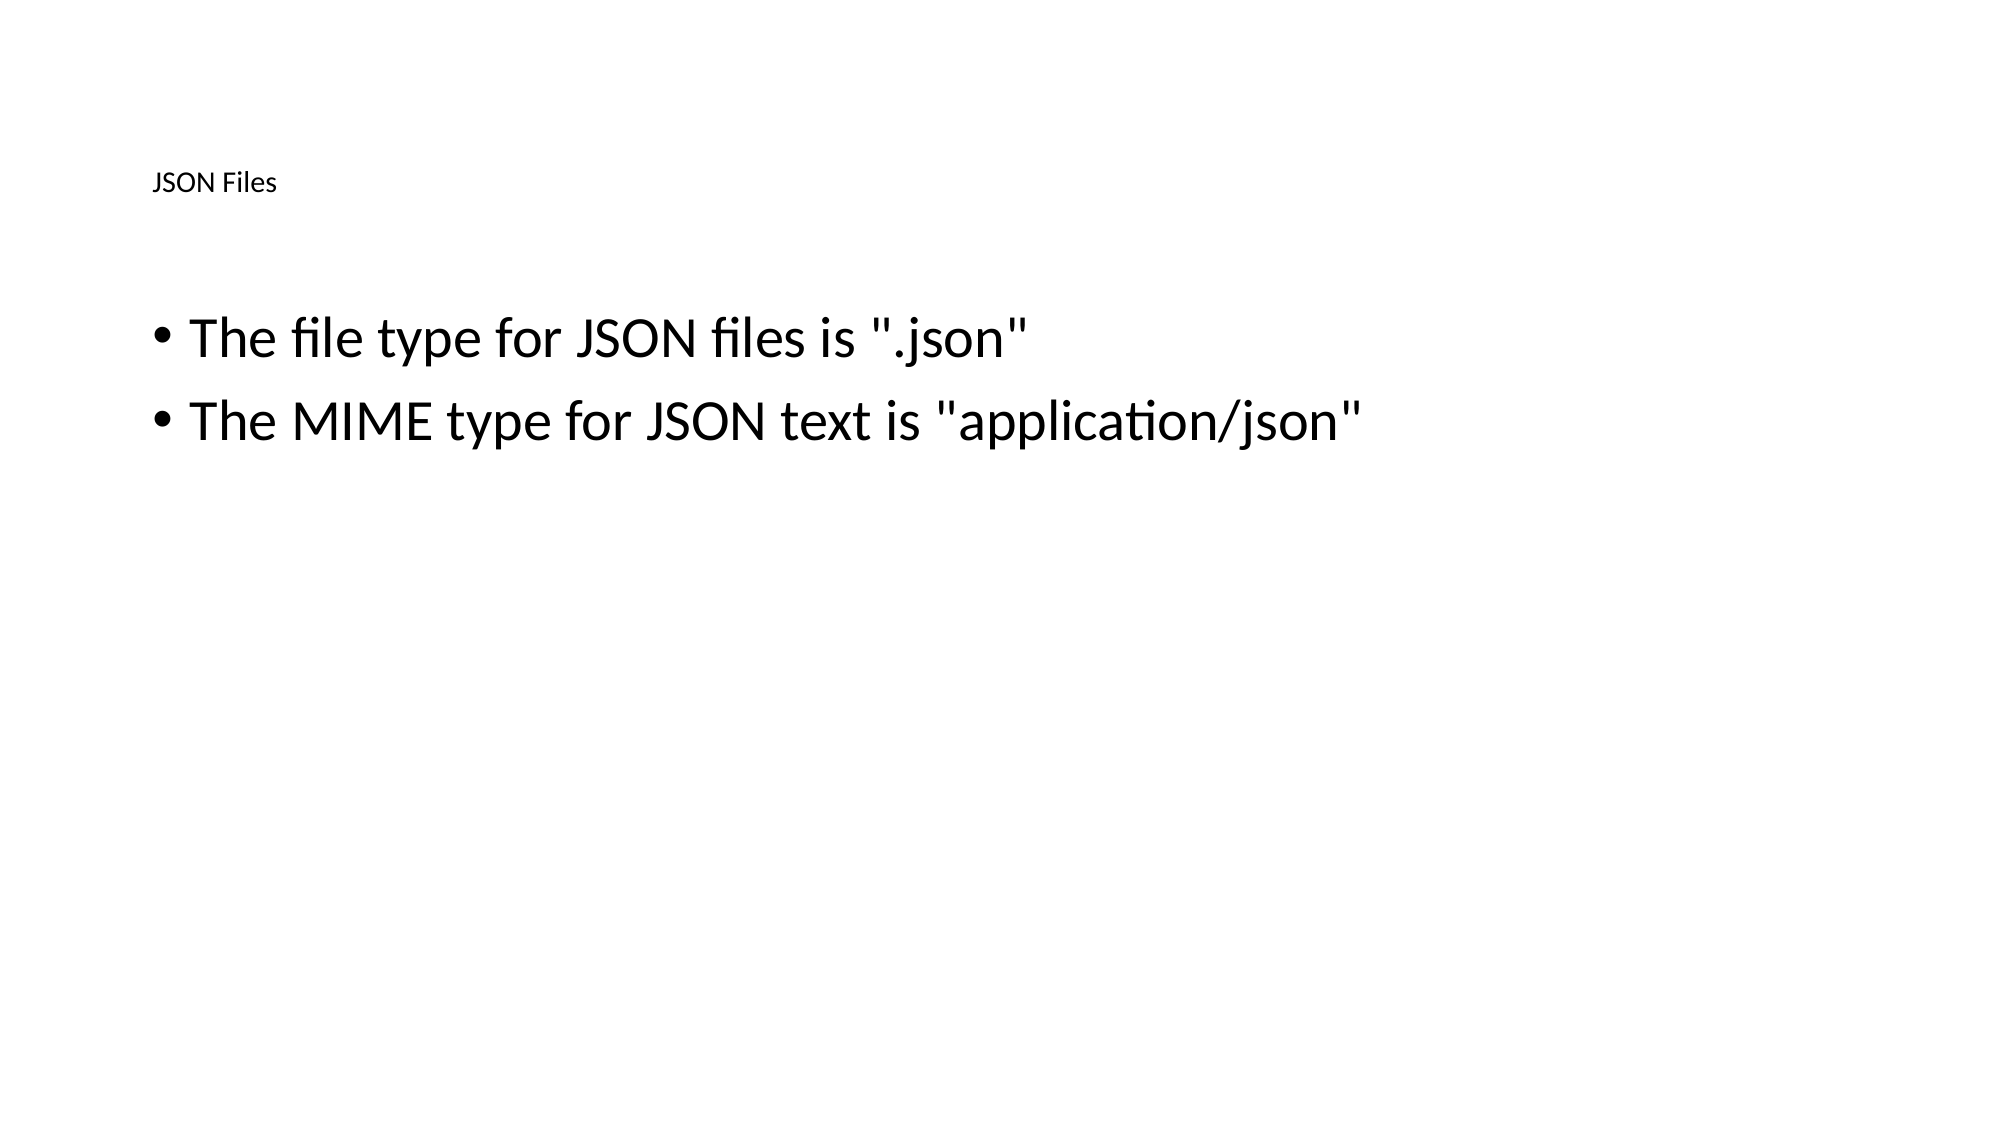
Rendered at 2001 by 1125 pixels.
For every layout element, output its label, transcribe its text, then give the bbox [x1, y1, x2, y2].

title JSON Files [137, 59, 1863, 278]
list The file type for JSON files is ".json" The MIME type for JSON text is "application/json" [137, 299, 1863, 1014]
